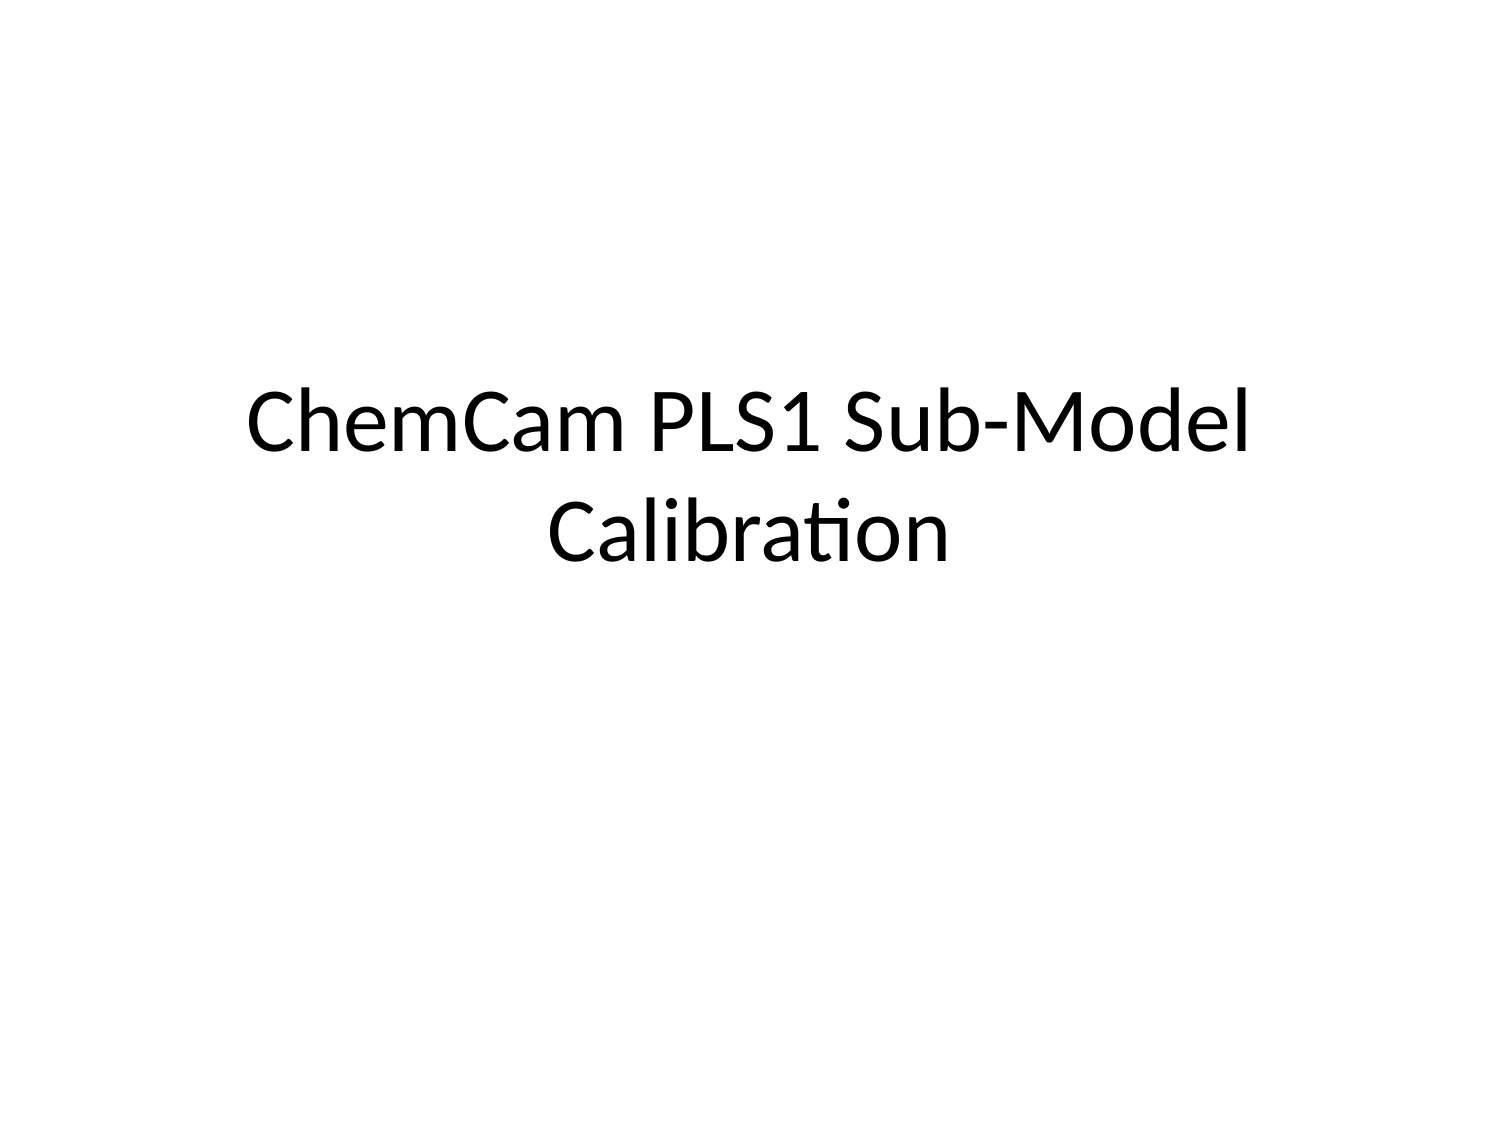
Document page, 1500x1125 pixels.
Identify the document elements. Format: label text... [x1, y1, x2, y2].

title ChemCam PLS1 Sub-Model Calibration [112, 349, 1388, 591]
